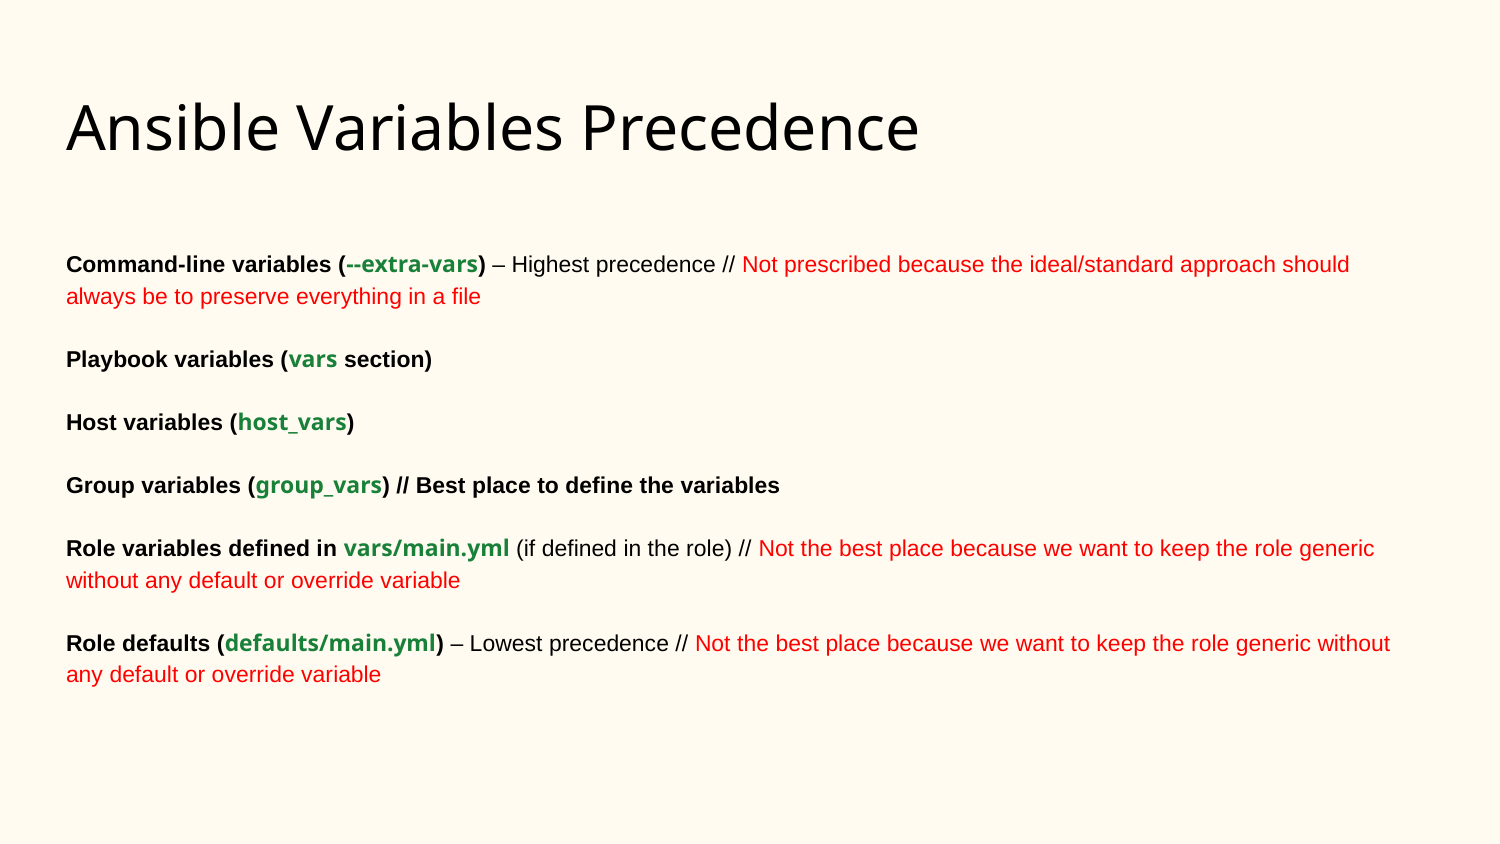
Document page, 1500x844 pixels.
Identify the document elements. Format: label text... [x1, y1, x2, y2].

title Ansible Variables Precedence [51, 72, 1449, 174]
list Command-line variables (--extra-vars) – Highest precedence // Not prescribed because the ideal/standard approach should always be to preserve everything in a file Playbook variables (vars section) Host variables (host_vars) Group variables (group_vars) // Best place to define the variables Role variables defined in vars/main.yml (if defined in the role) // Not the best place because we want to keep the role generic without any default or override variable Role defaults (defaults/main.yml) – Lowest precedence // Not the best place because we want to keep the role generic without any default or override variable [51, 230, 1433, 726]
